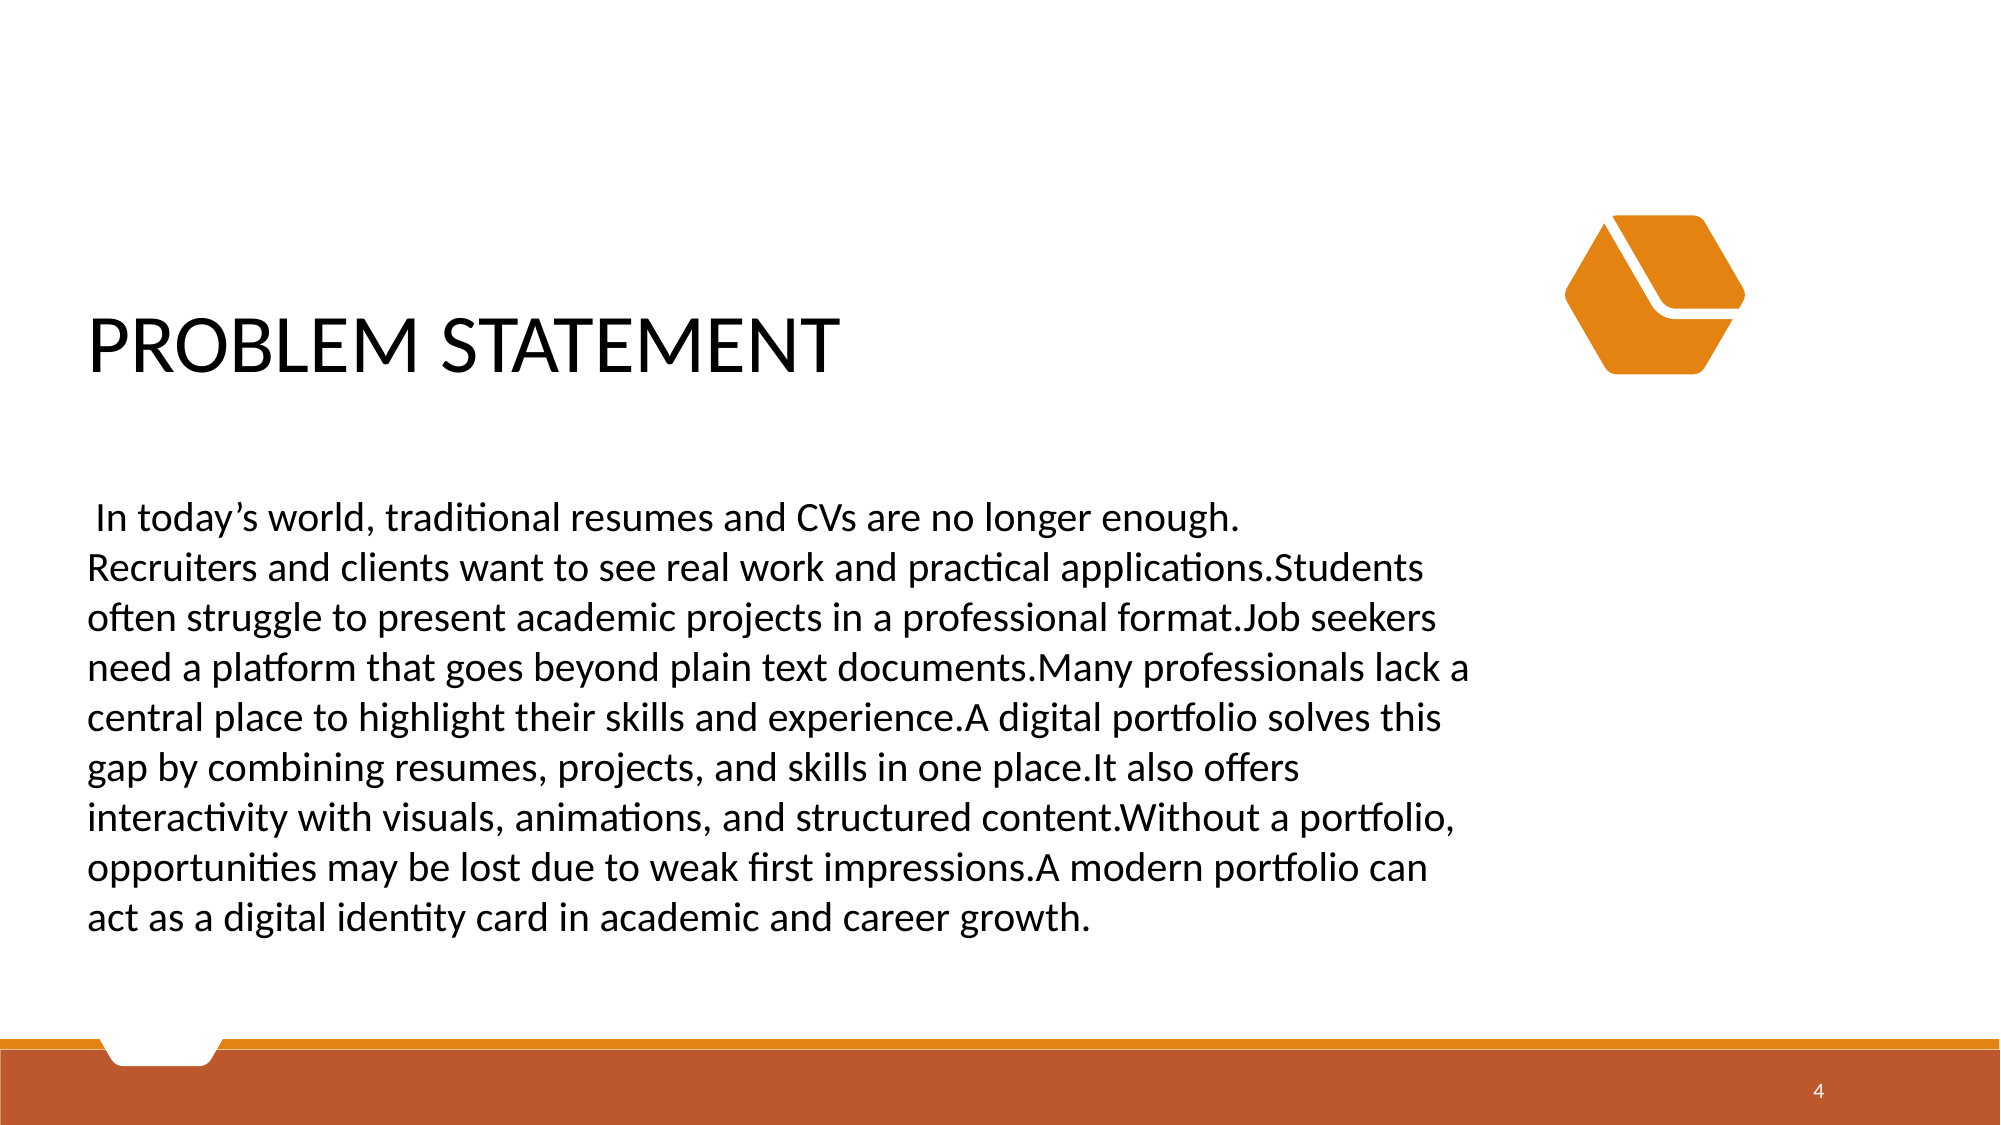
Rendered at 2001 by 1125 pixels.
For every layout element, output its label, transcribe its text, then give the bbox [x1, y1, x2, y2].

slide_number 4 [1624, 1059, 1840, 1120]
text_box PROBLEM STATEMENT In today’s world, traditional resumes and CVs are no longer enough. Recruiters and clients want to see real work and practical applications.Students often struggle to present academic projects in a professional format.Job seekers need a platform that goes beyond plain text documents.Many professionals lack a central place to highlight their skills and experience.A digital portfolio solves this gap by combining resumes, projects, and skills in one place.It also offers interactivity with visuals, animations, and structured content.Without a portfolio, opportunities may be lost due to weak first impressions.A modern portfolio can act as a digital identity card in academic and career growth. [72, 282, 1500, 948]
